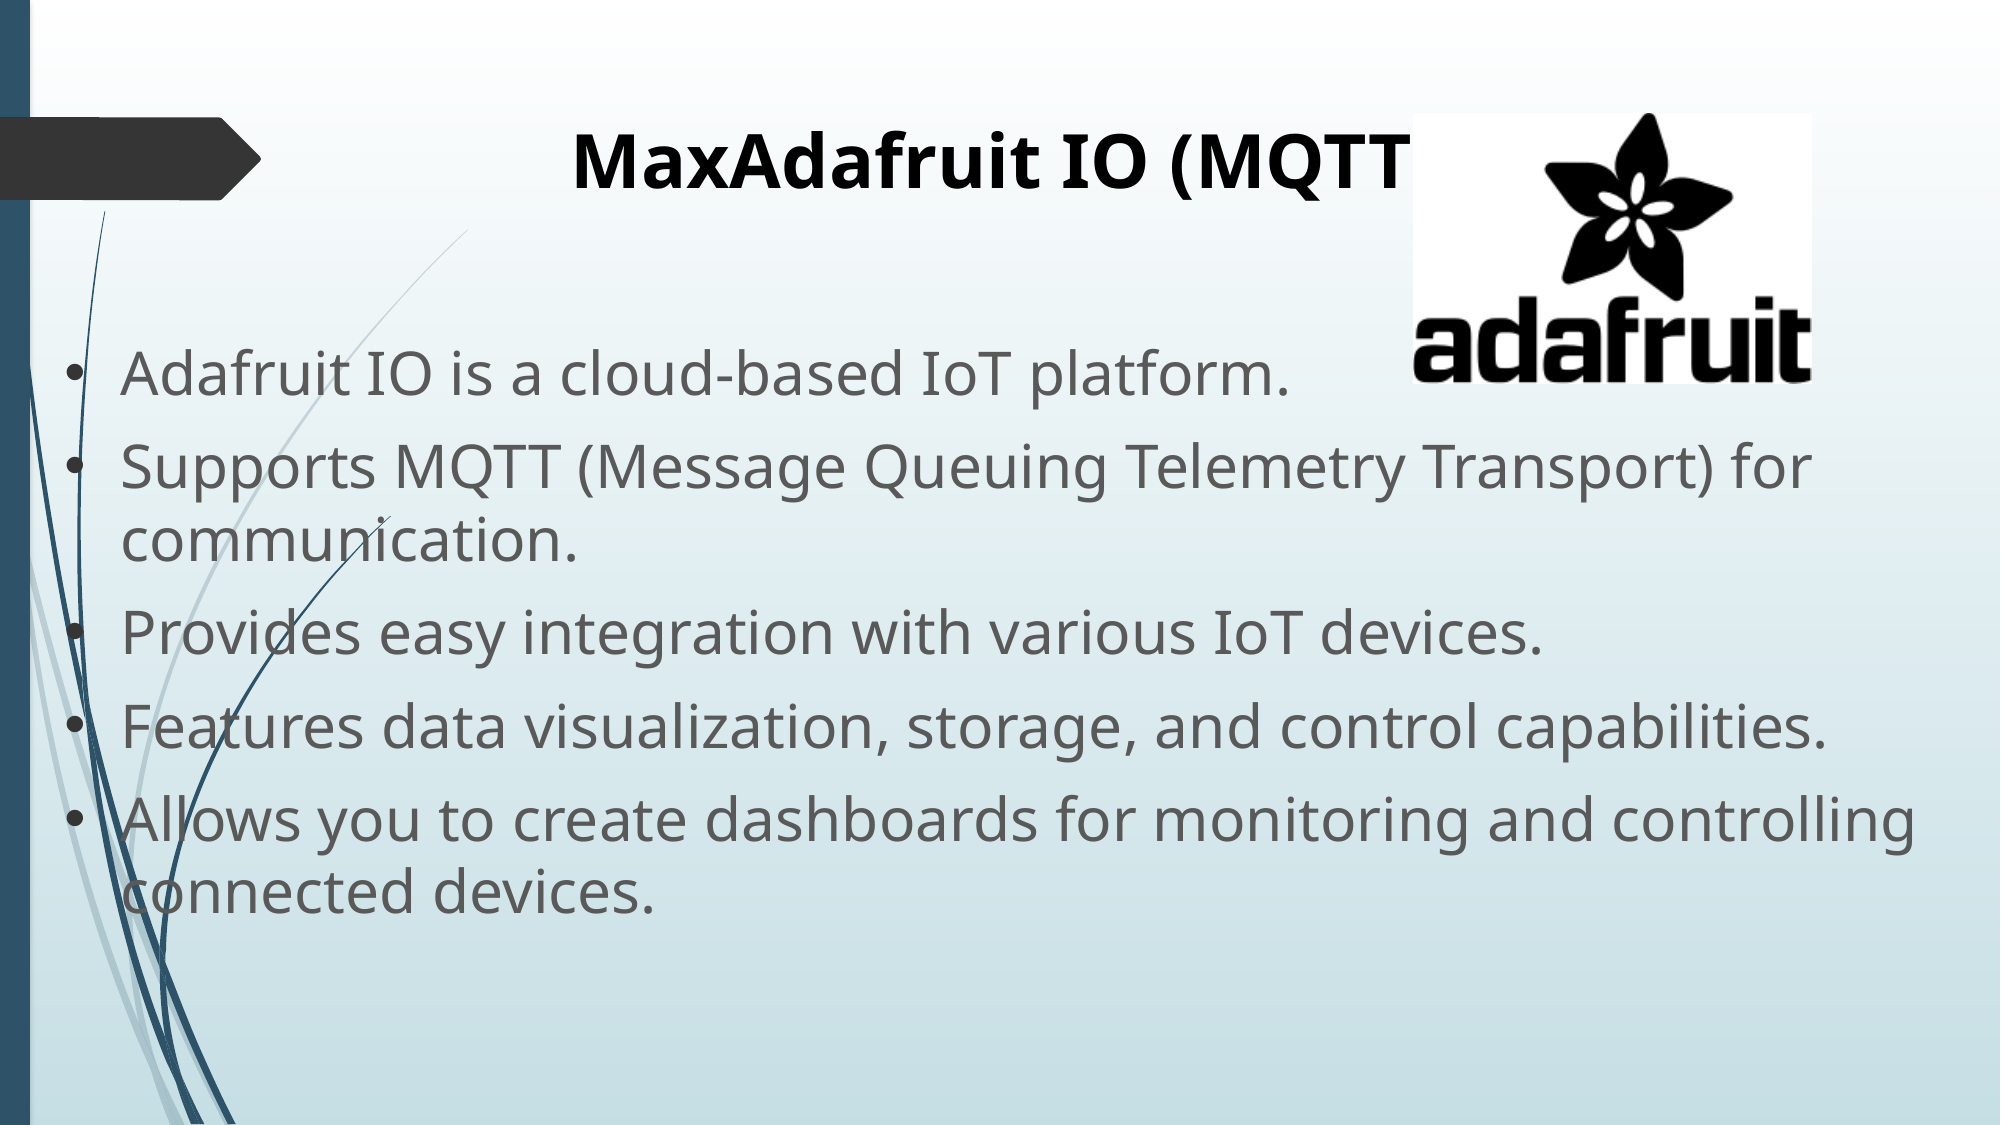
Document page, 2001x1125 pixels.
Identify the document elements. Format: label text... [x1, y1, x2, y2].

picture [1413, 112, 1813, 384]
list MaxAdafruit IO (MQTT Server): Adafruit IO is a cloud-based IoT platform. Supports MQTT (Message Queuing Telemetry Transport) for communication. Provides easy integration with various IoT devices. Features data visualization, storage, and control capabilities. Allows you to create dashboards for monitoring and controlling connected devices. [49, 29, 1951, 1030]
